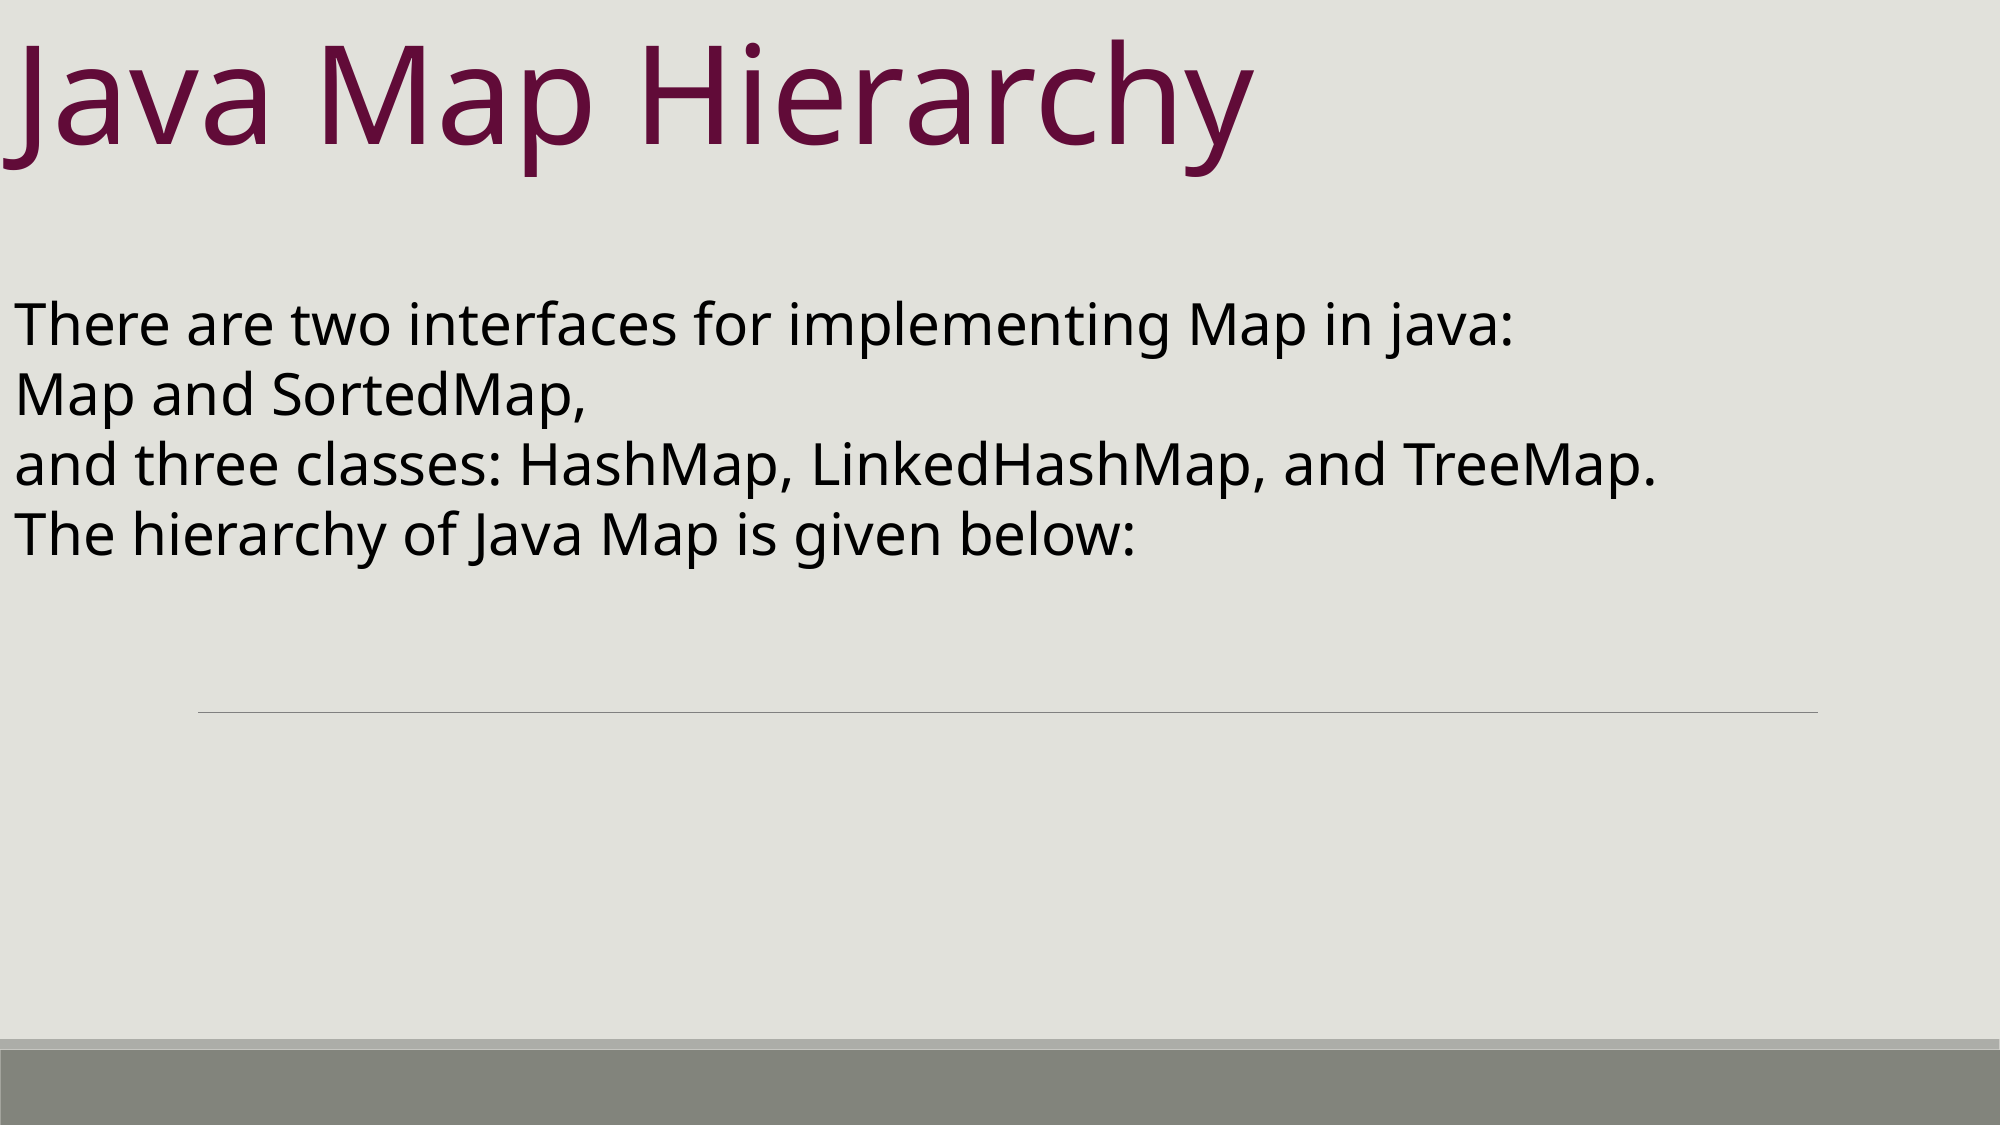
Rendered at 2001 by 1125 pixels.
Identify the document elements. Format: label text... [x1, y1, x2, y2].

text_box Java Map Hierarchy There are two interfaces for implementing Map in java: Map and SortedMap, and three classes: HashMap, LinkedHashMap, and TreeMap. The hierarchy of Java Map is given below: [0, 0, 2000, 575]
